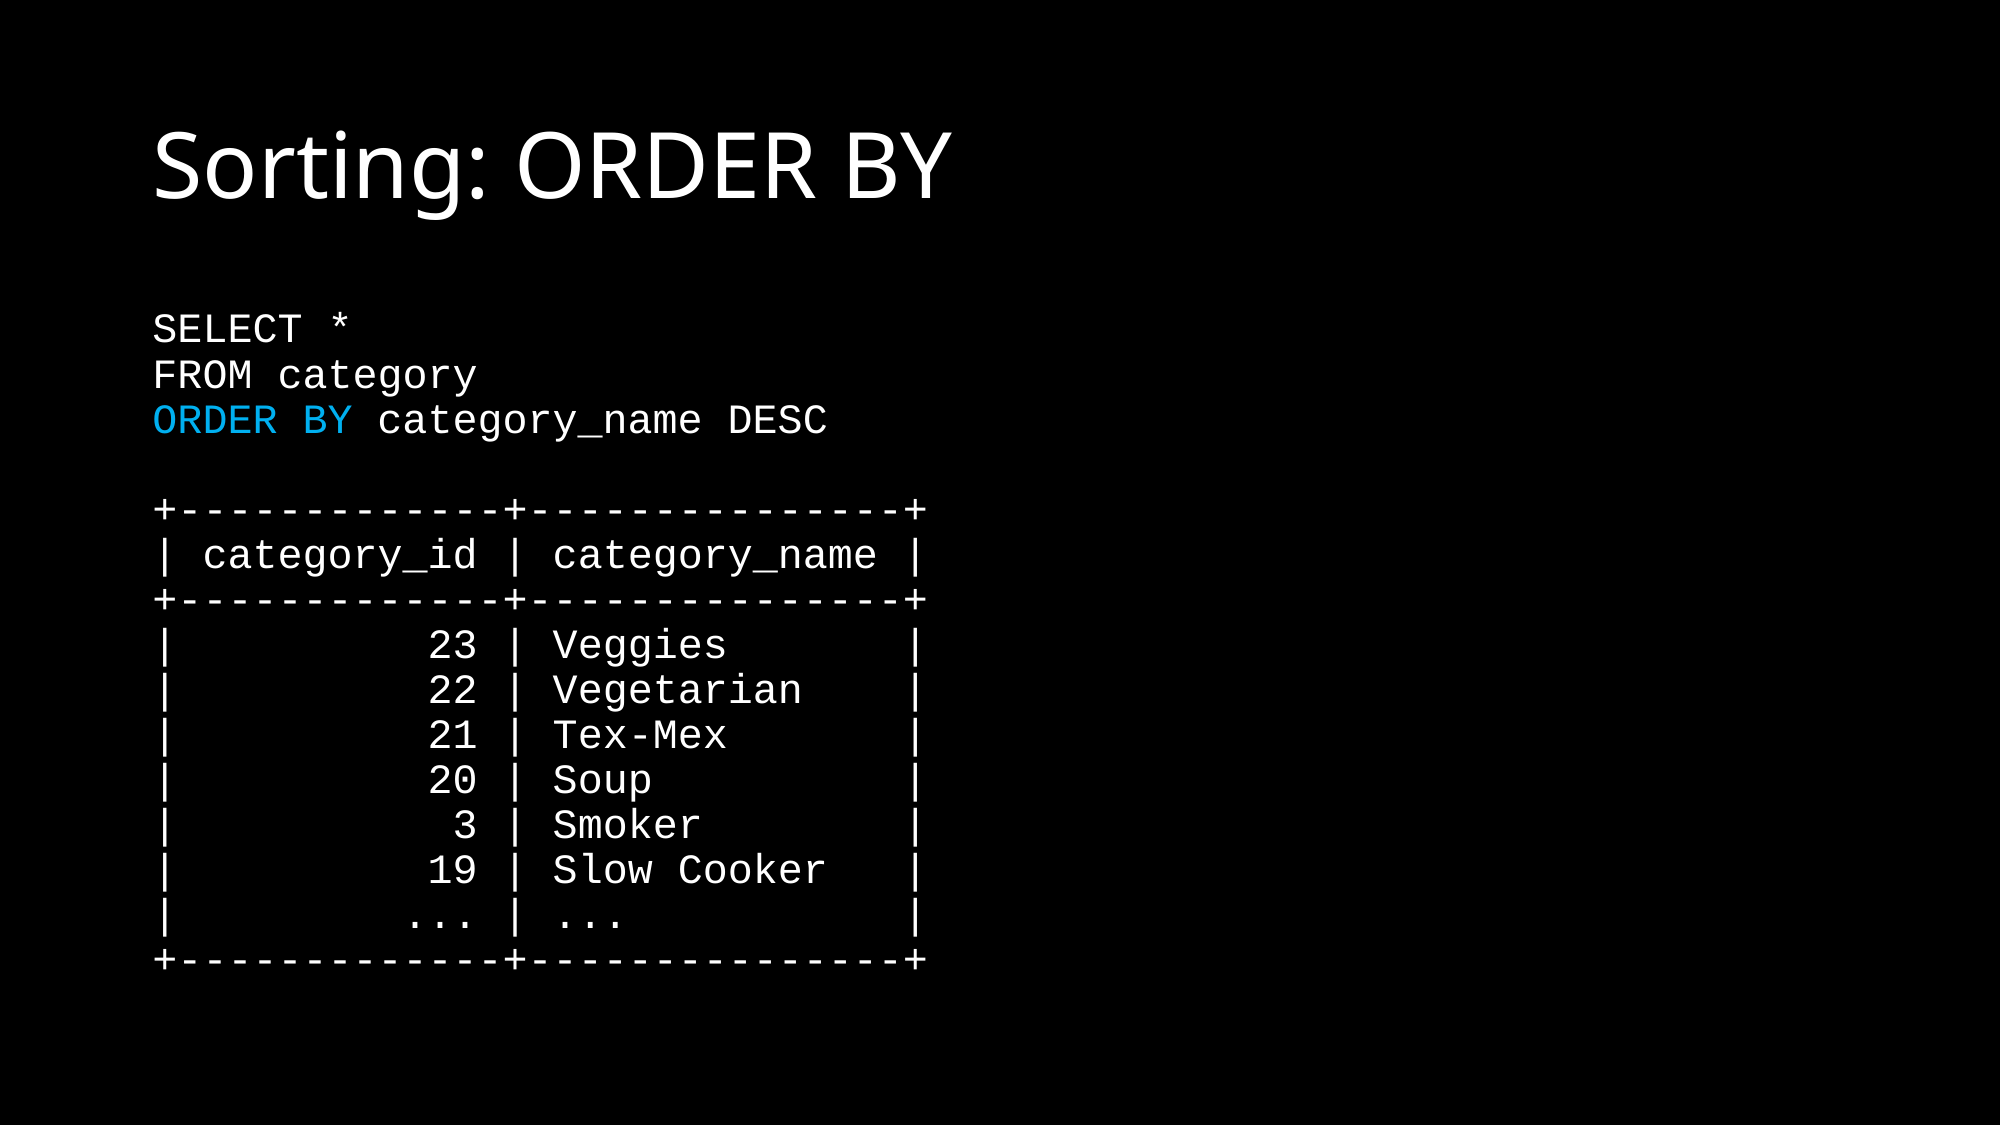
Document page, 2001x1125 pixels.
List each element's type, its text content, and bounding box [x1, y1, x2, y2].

title Sorting: ORDER BY [137, 59, 1863, 278]
list SELECT * FROM category ORDER BY category_name DESC +-------------+---------------+ | category_id | category_name | +-------------+---------------+ | 23 | Veggies | | 22 | Vegetarian | | 21 | Tex-Mex | | 20 | Soup | | 3 | Smoker | | 19 | Slow Cooker | | ... | ... | +-------------+---------------+ [137, 299, 1303, 1014]
